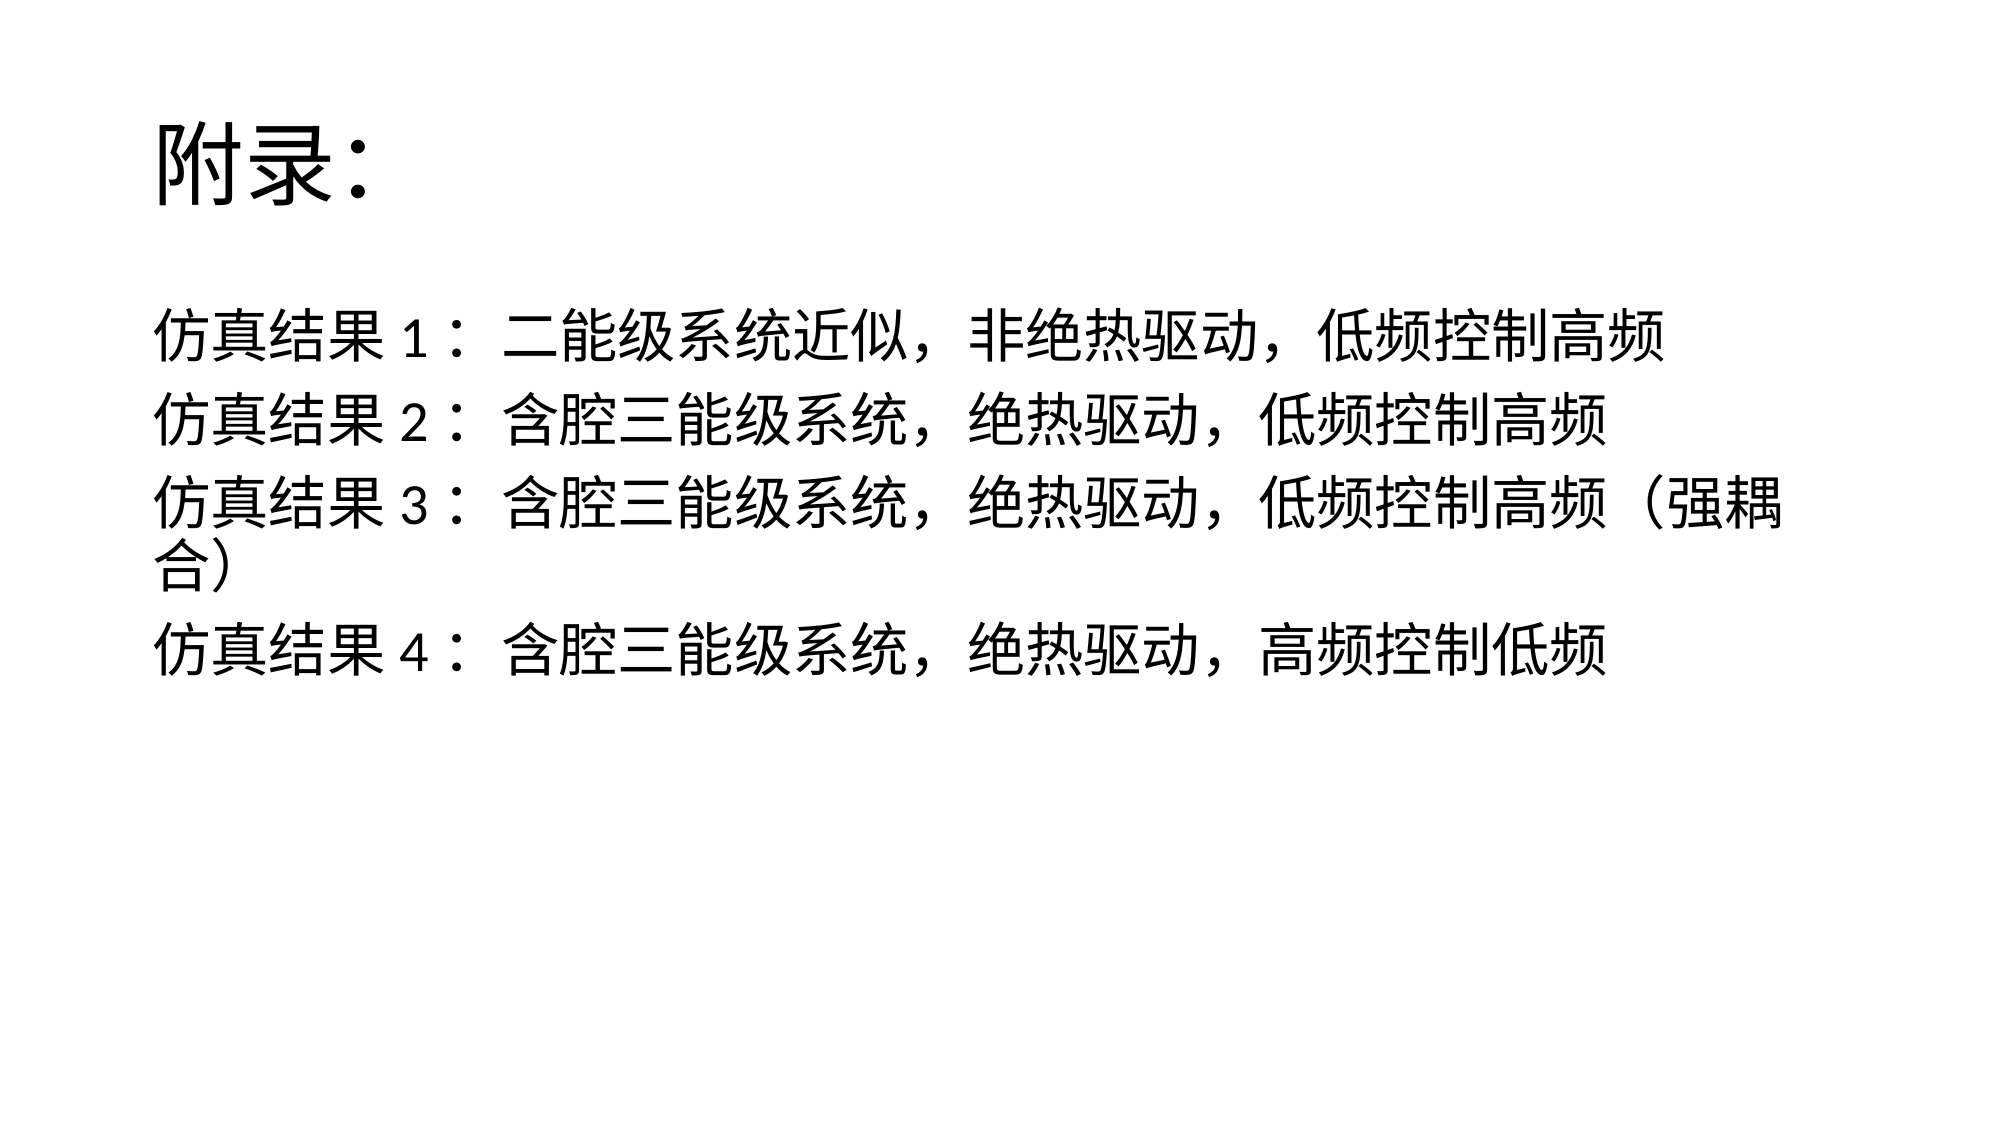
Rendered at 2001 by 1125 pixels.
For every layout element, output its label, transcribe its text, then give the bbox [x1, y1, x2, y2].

title 附录： [137, 59, 1863, 278]
list 仿真结果1：二能级系统近似，非绝热驱动，低频控制高频 仿真结果2：含腔三能级系统，绝热驱动，低频控制高频 仿真结果3：含腔三能级系统，绝热驱动，低频控制高频（强耦合） 仿真结果4：含腔三能级系统，绝热驱动，高频控制低频 [137, 299, 1863, 1014]
